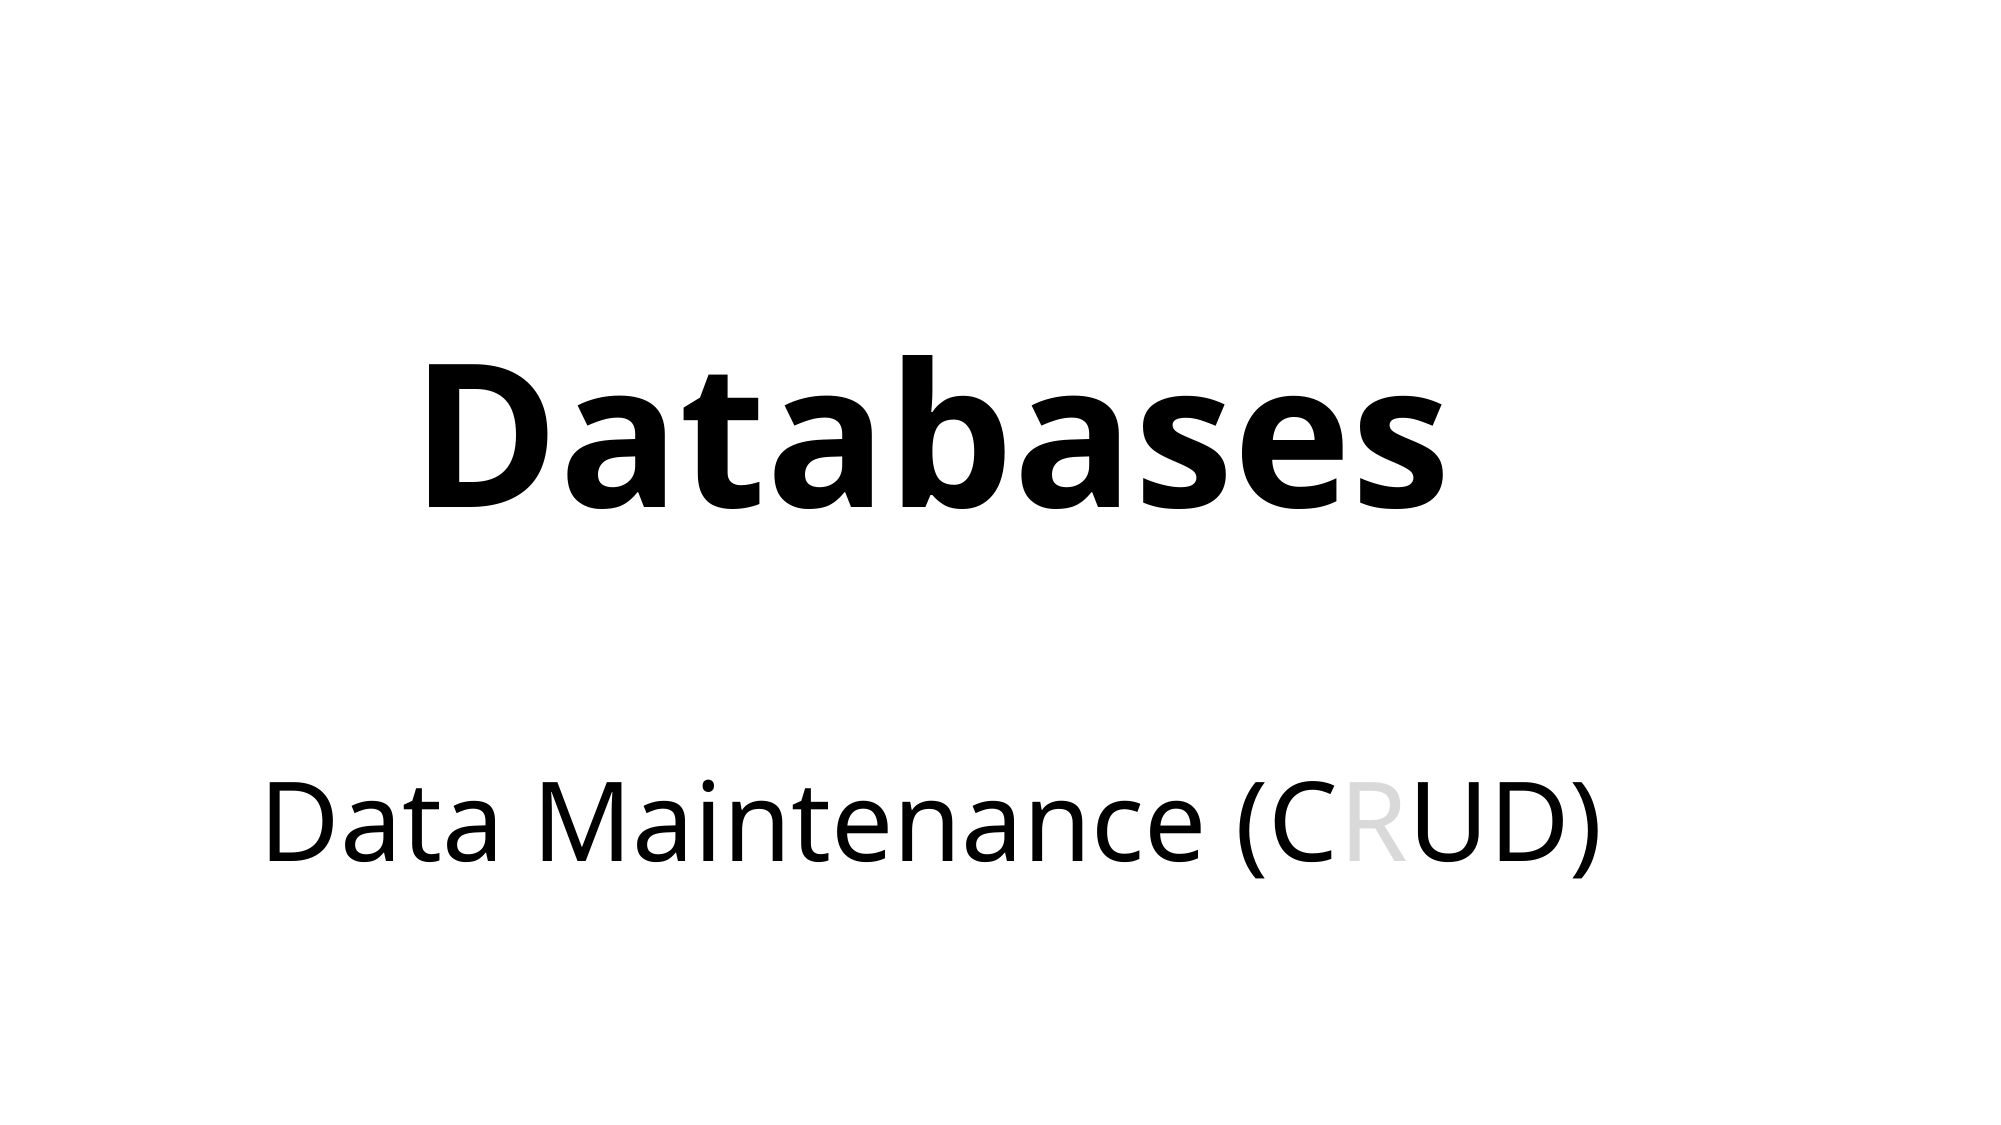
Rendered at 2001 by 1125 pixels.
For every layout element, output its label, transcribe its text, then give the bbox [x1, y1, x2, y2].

title Databases Data Maintenance (CRUD) [181, 128, 1682, 894]
